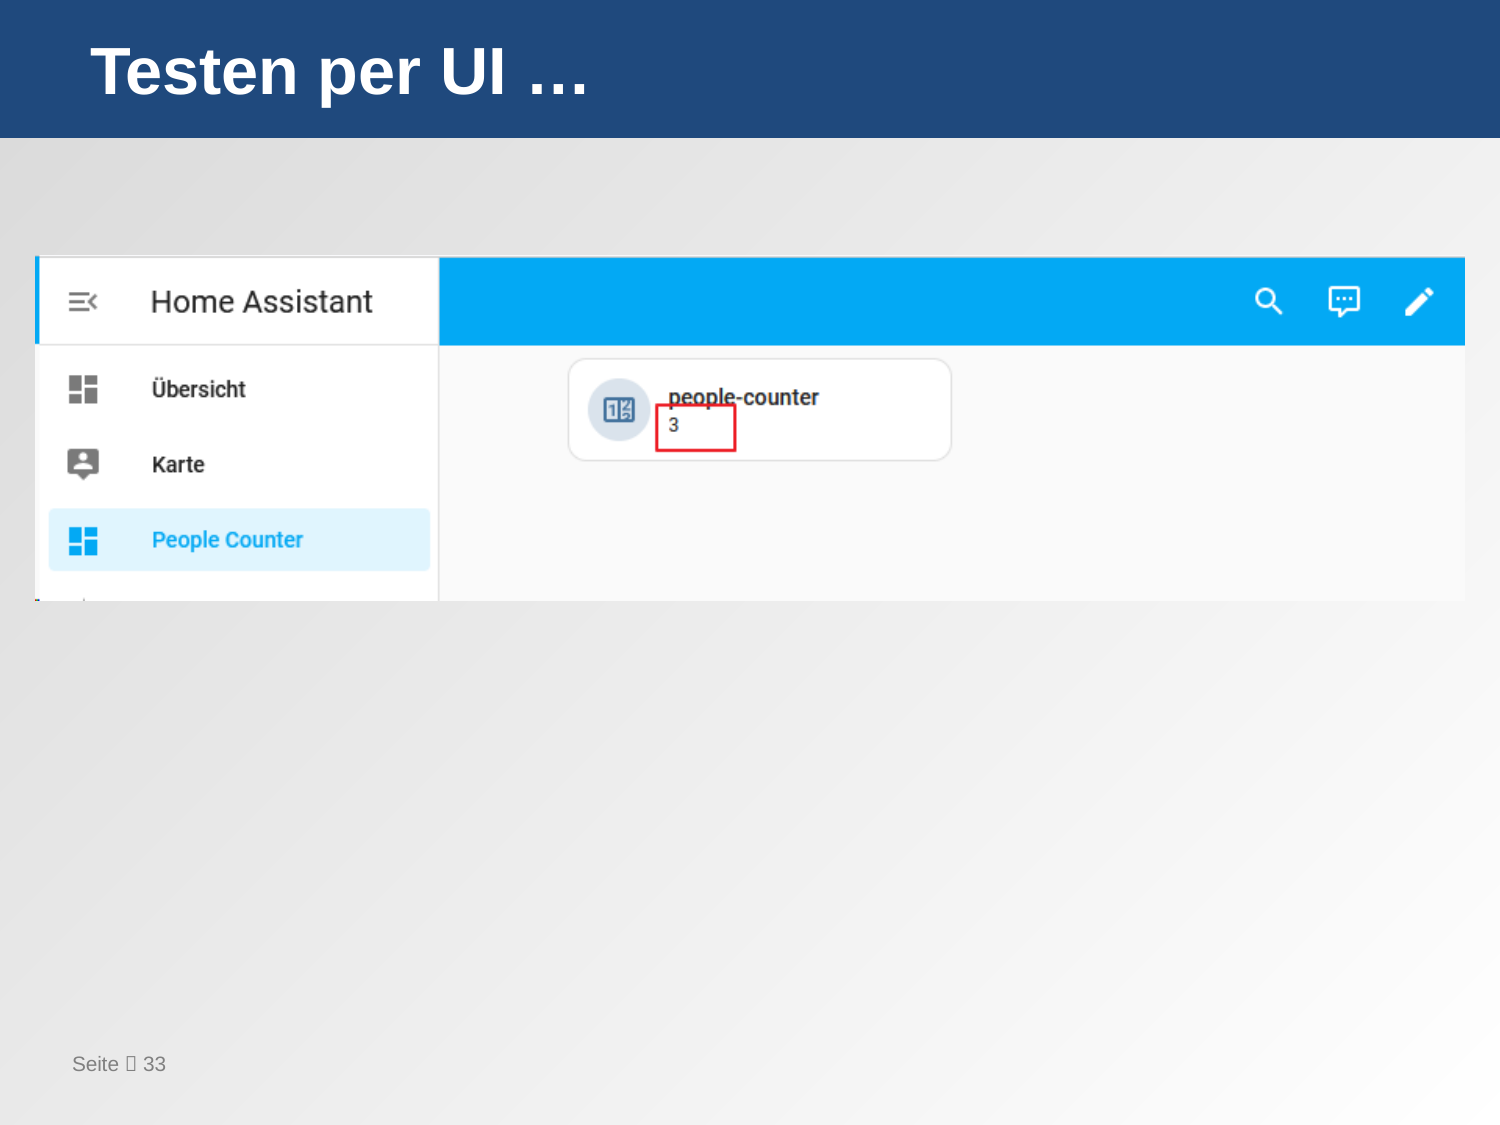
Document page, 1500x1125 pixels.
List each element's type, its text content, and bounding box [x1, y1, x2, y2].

picture [1256, 288, 1282, 314]
picture [1329, 286, 1360, 317]
picture [34, 255, 1466, 601]
picture [1406, 288, 1433, 315]
title Testen per UI … [75, 20, 1425, 208]
